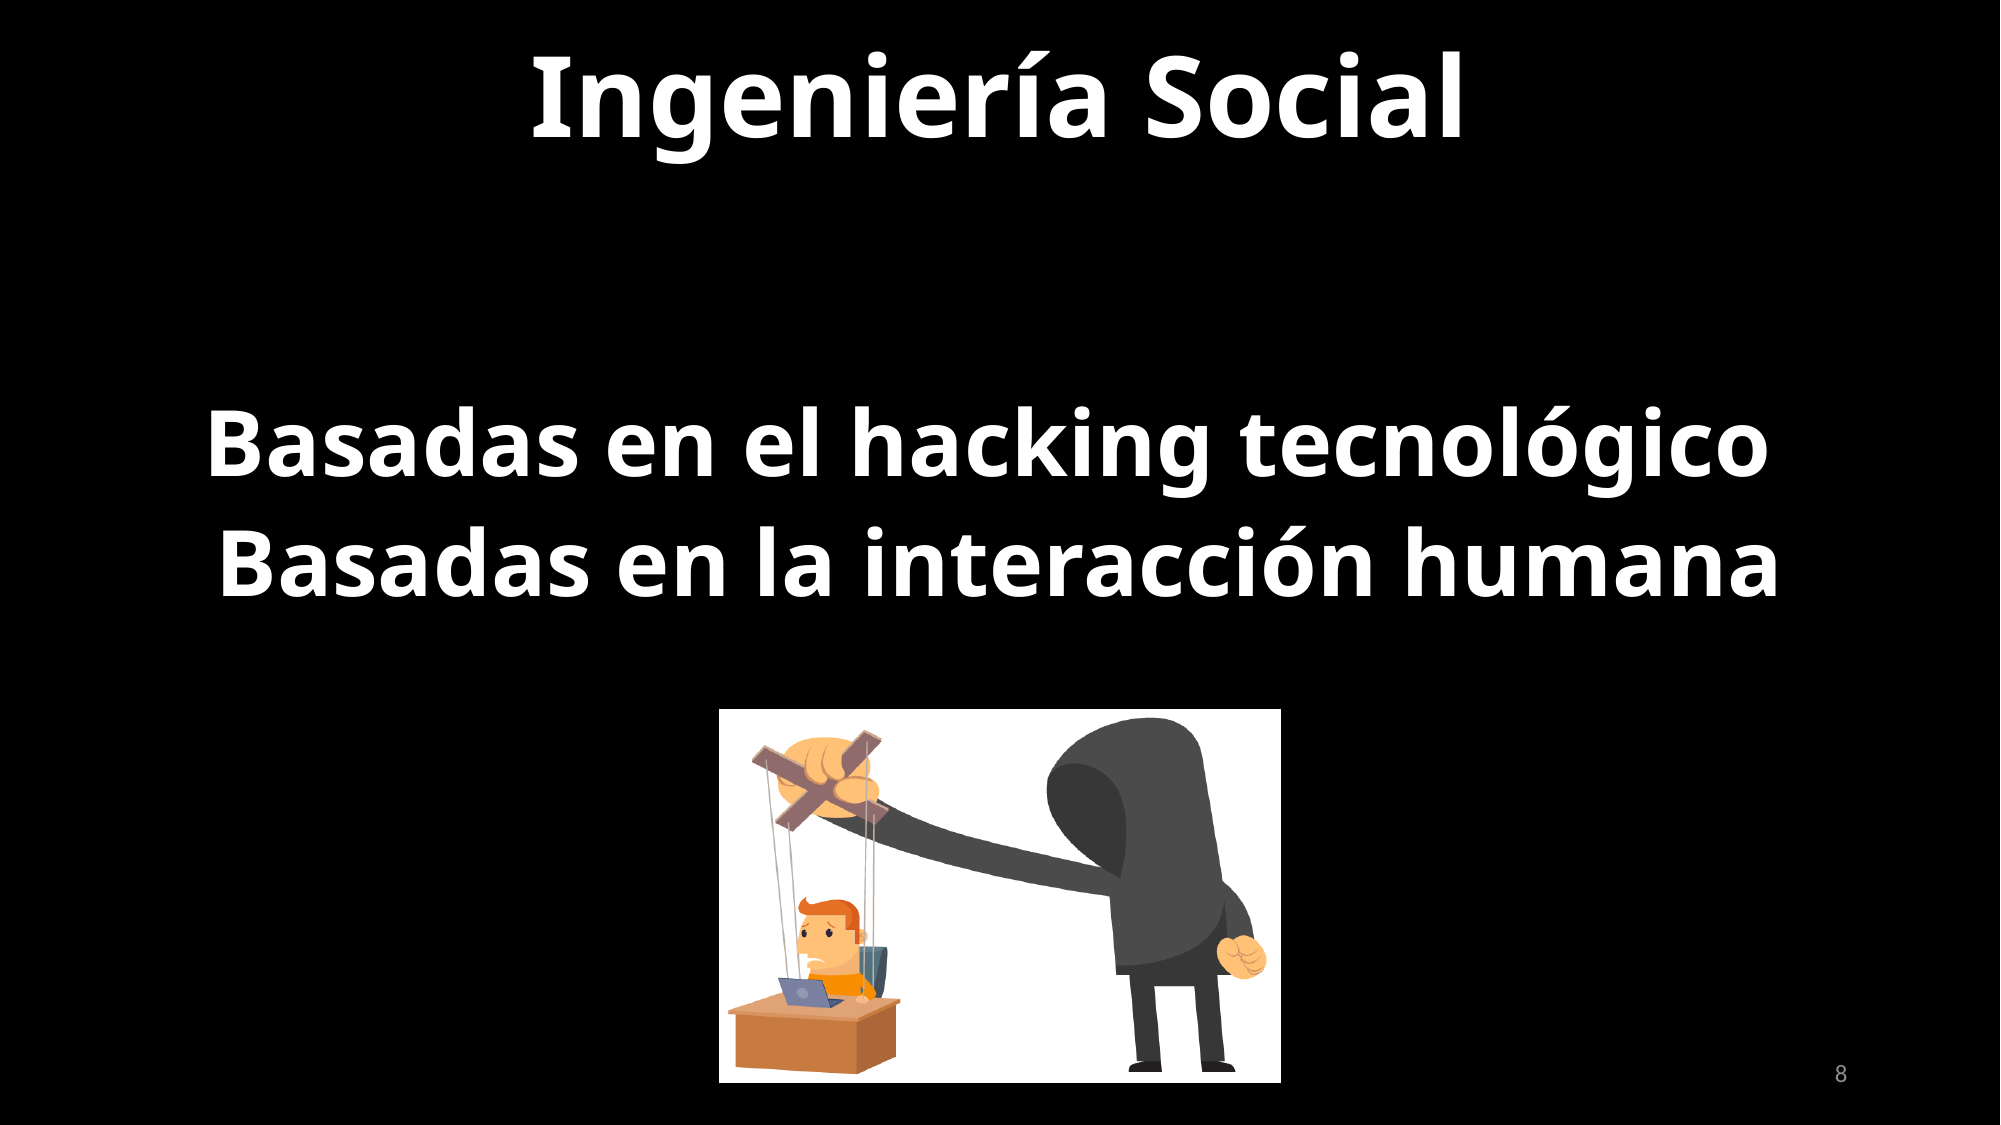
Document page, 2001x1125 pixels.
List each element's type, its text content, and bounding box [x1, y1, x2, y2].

picture [719, 709, 1281, 1083]
list Basadas en el hacking tecnológico Basadas en la interacción humana [137, 168, 1863, 883]
slide_number 8 [1412, 1042, 1863, 1103]
text_box Ingeniería Social [0, 17, 2000, 167]
